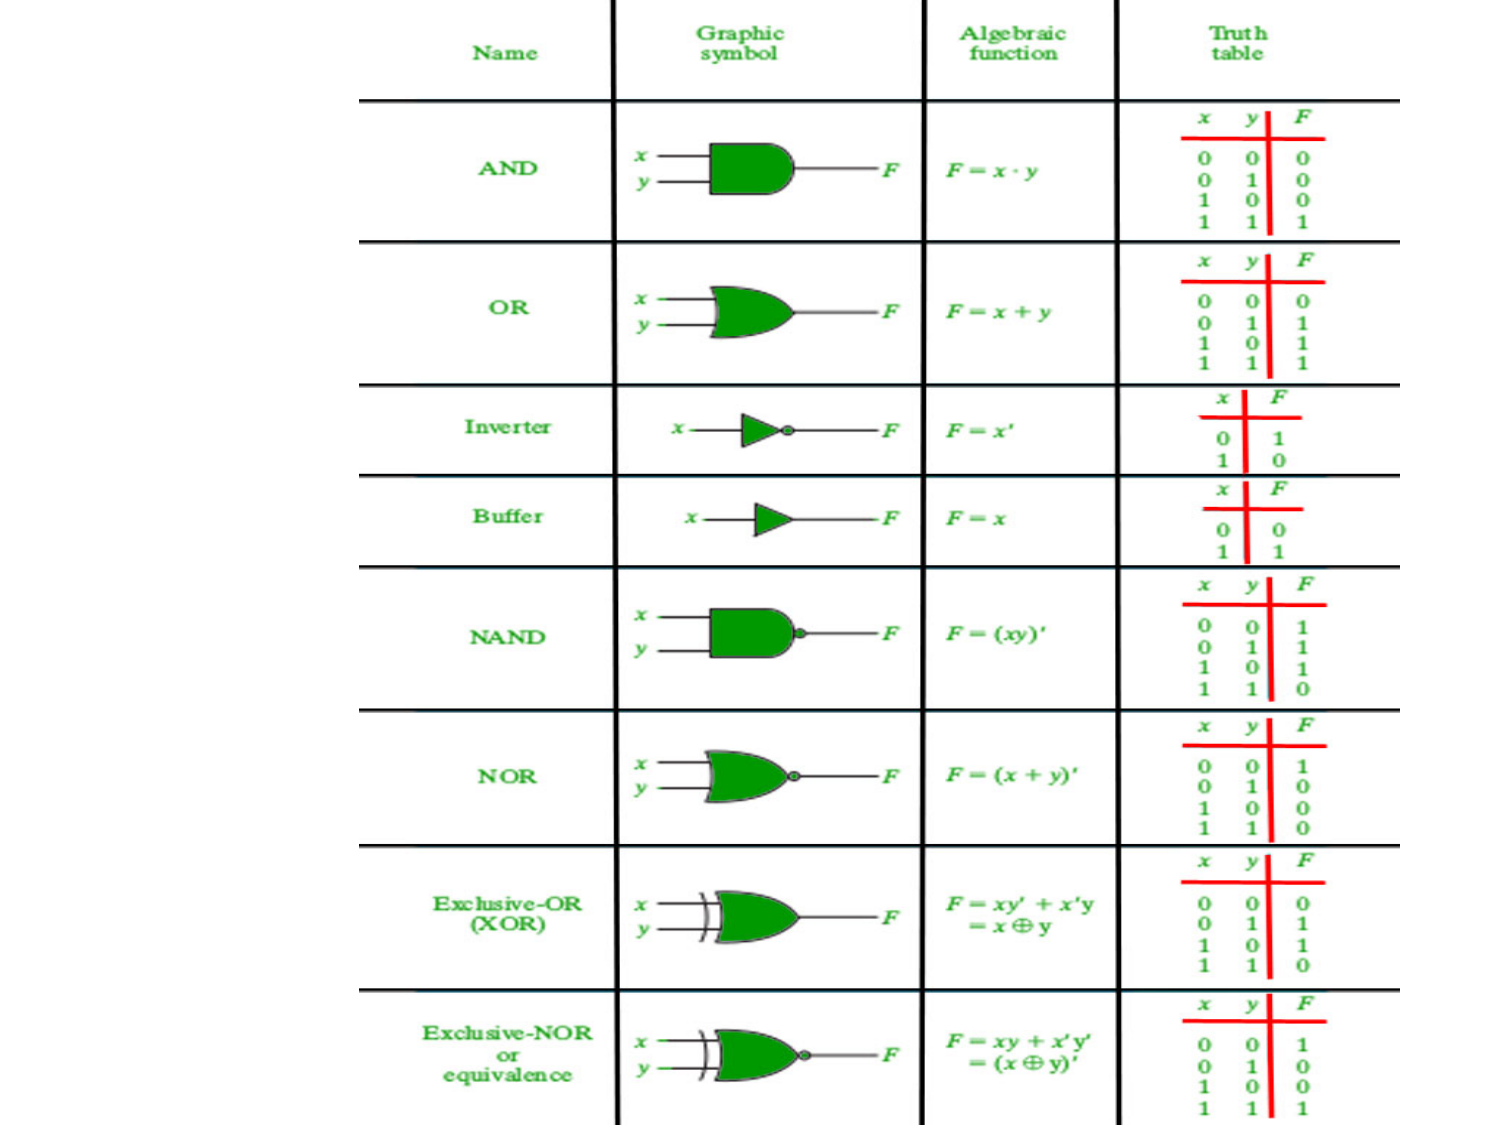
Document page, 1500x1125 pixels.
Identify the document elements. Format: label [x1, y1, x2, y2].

picture [358, 0, 1401, 1125]
